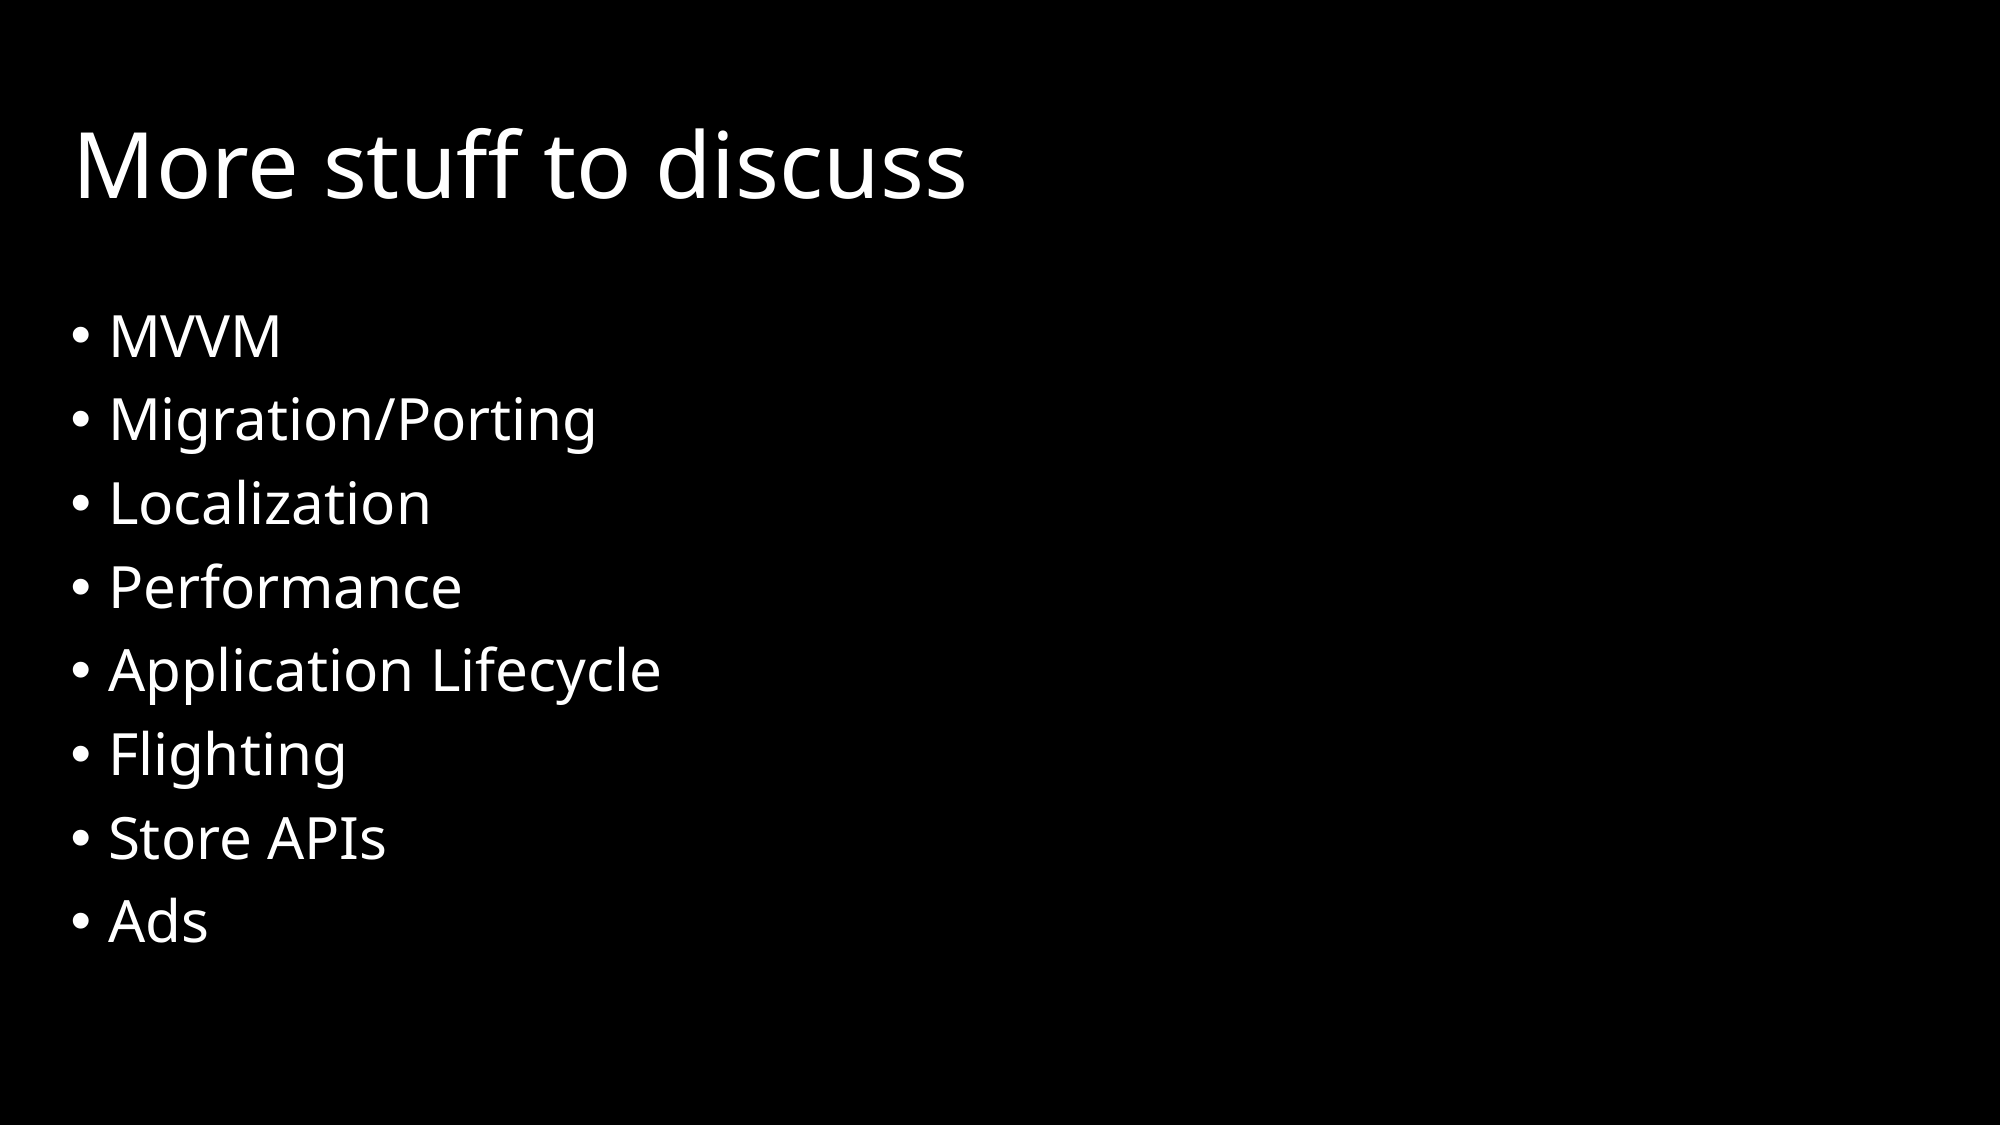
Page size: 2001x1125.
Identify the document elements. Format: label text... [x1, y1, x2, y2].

title More stuff to discuss [57, 59, 1783, 278]
list MVVM Migration/Porting Localization Performance Application Lifecycle Flighting Store APIs Ads [55, 299, 1781, 1014]
